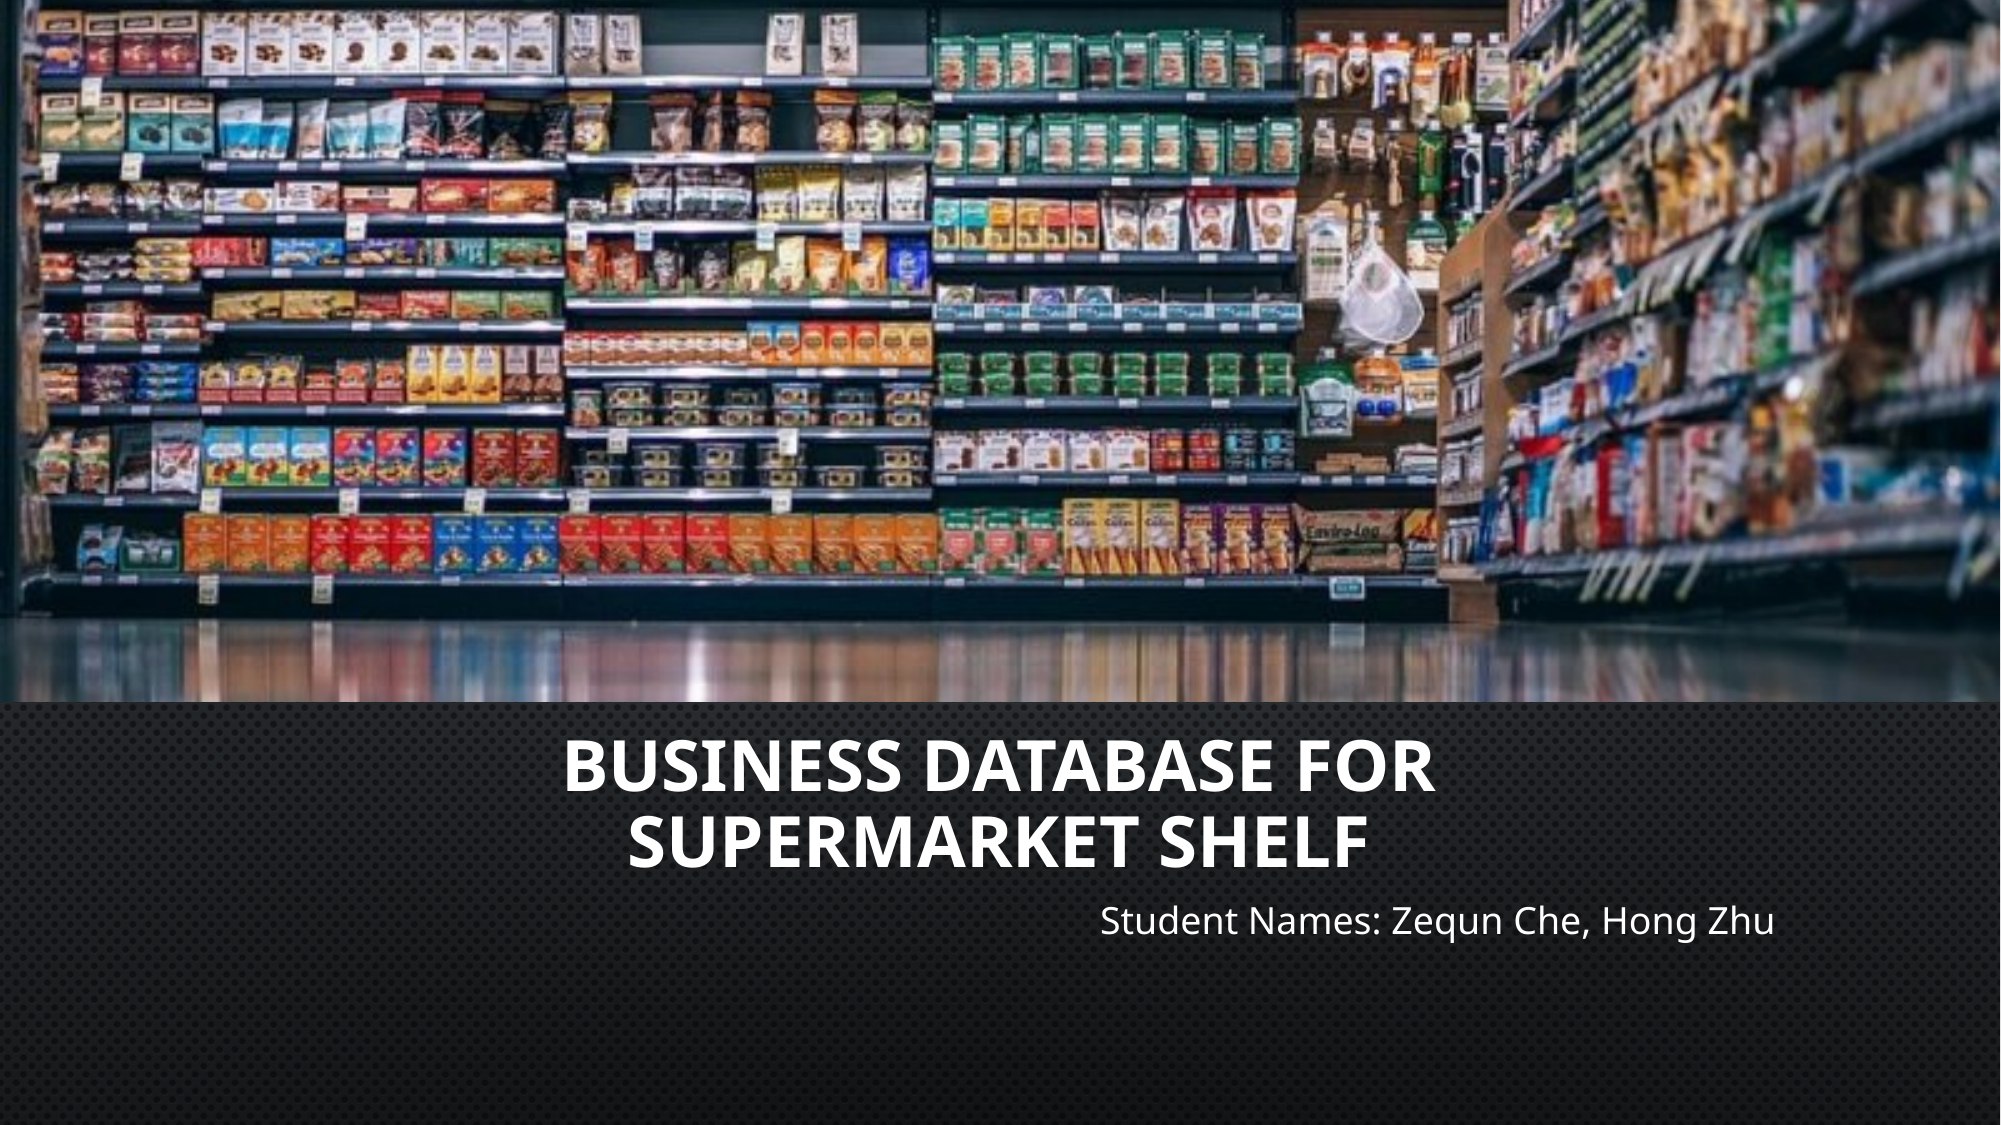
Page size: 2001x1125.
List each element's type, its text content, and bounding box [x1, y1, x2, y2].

text_box Student Names: Zequn Che, Hong Zhu [1085, 889, 1912, 950]
title BUSINESS DATABASE FOR SUPERMARKET SHELF [287, 715, 1711, 891]
picture [0, 0, 2001, 1125]
